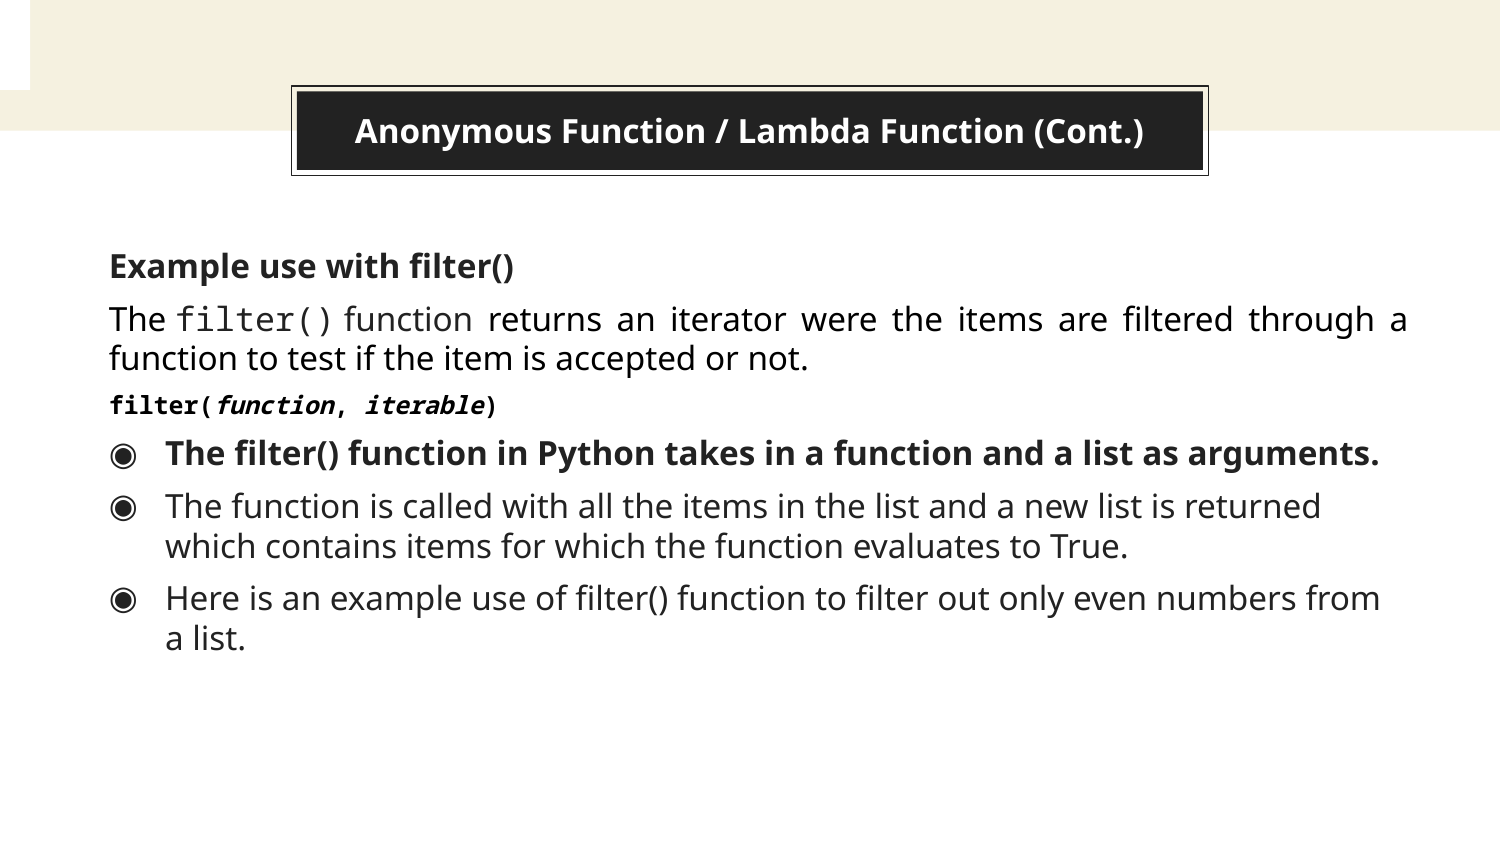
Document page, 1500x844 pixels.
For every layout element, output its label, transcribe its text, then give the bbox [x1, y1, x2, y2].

list Example use with filter() The filter() function returns an iterator were the items are filtered through a function to test if the item is accepted or not. filter(function, iterable) The filter() function in Python takes in a function and a list as arguments. The function is called with all the items in the list and a new list is returned which contains items for which the function evaluates to True. Here is an example use of filter() function to filter out only even numbers from a list. [75, 230, 1425, 808]
text_box [0, 0, 31, 90]
title Anonymous Function / Lambda Function (Cont.) [296, 91, 1203, 170]
